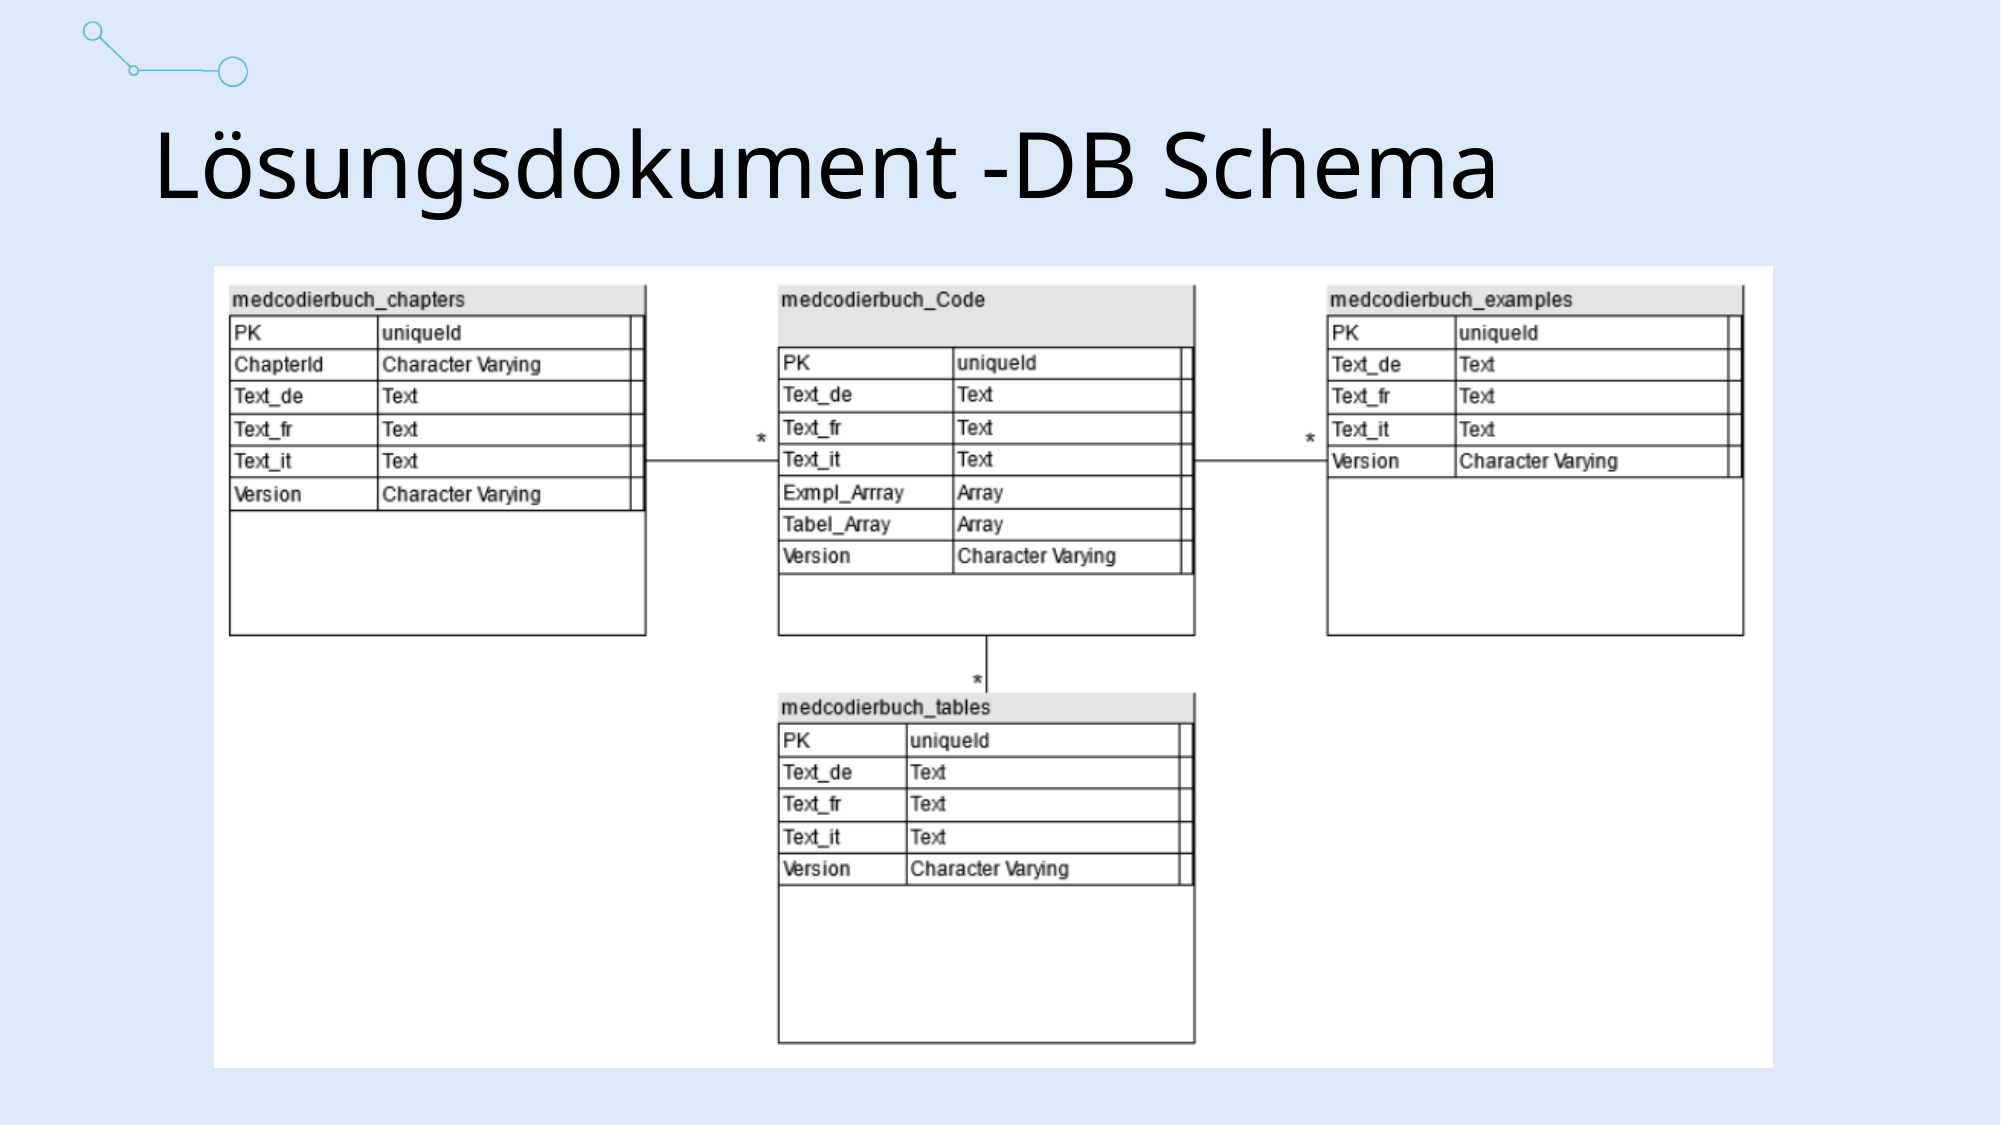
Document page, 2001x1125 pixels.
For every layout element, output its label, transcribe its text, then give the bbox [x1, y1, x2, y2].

picture [83, 21, 249, 87]
picture [214, 265, 1773, 1069]
text_box Lösungsdokument -DB Schema [137, 59, 1863, 278]
